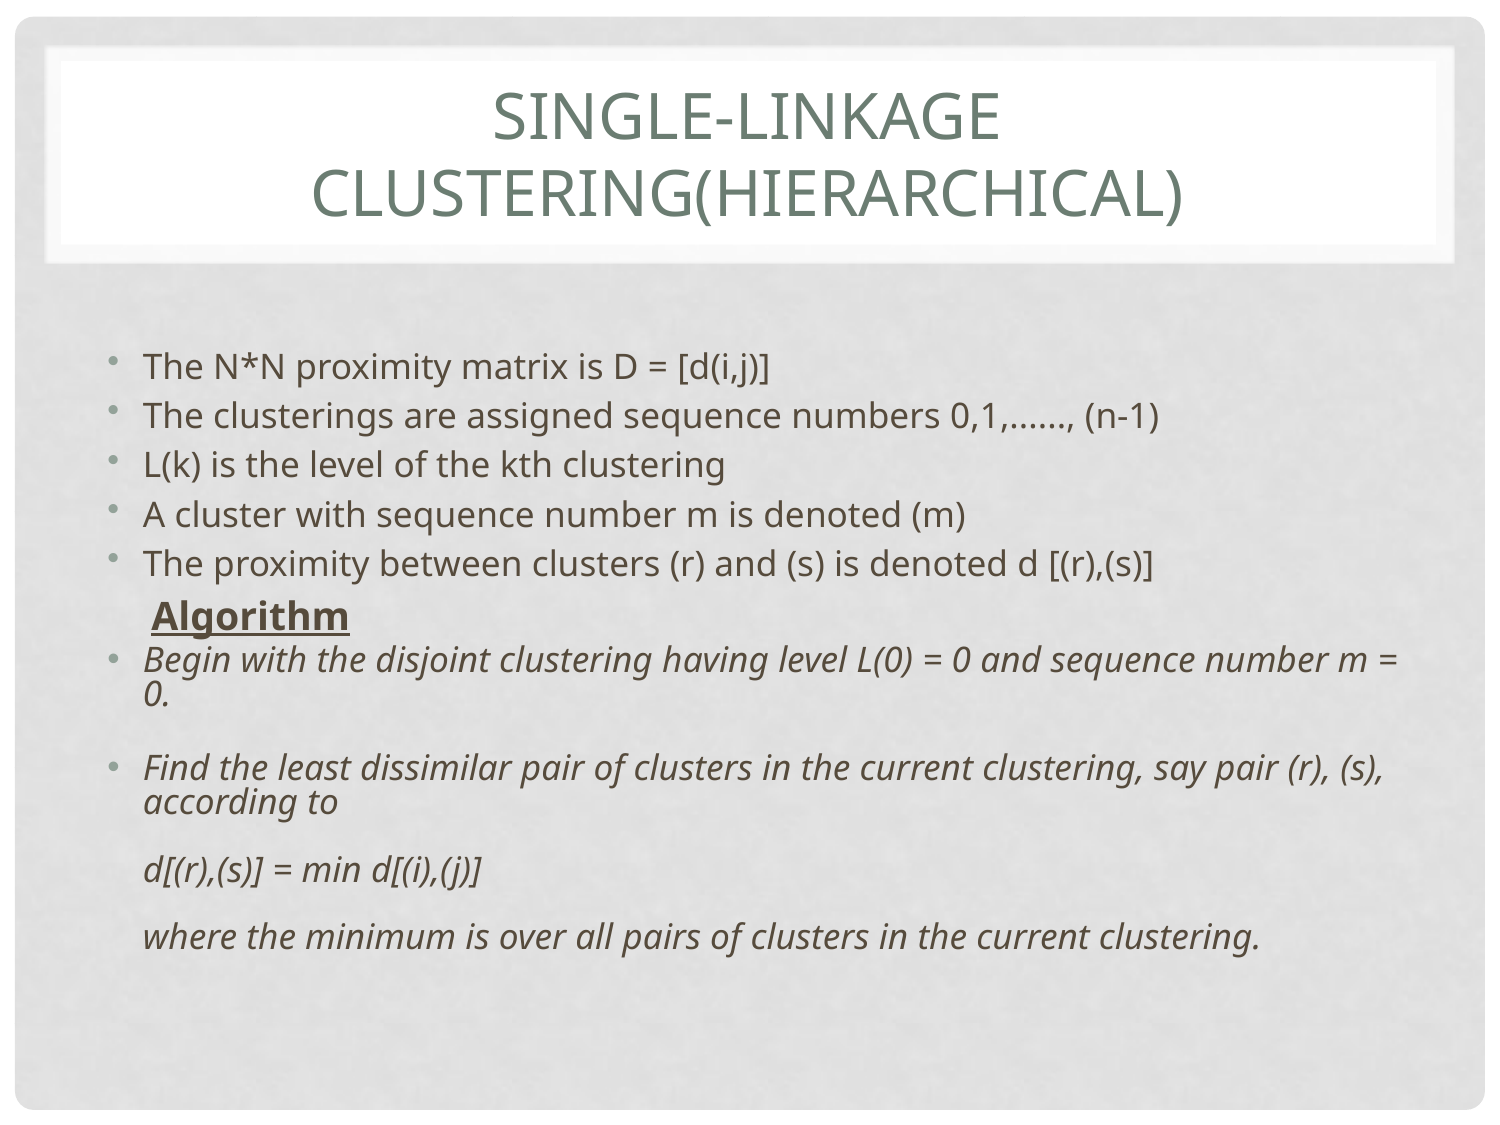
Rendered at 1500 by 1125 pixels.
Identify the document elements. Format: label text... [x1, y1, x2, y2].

list The N*N proximity matrix is D = [d(i,j)] The clusterings are assigned sequence numbers 0,1,......, (n-1) L(k) is the level of the kth clustering A cluster with sequence number m is denoted (m) The proximity between clusters (r) and (s) is denoted d [(r),(s)] Algorithm Begin with the disjoint clustering having level L(0) = 0 and sequence number m = 0. Find the least dissimilar pair of clusters in the current clustering, say pair (r), (s), according to d[(r),(s)] = min d[(i),(j)] where the minimum is over all pairs of clusters in the current clustering. [75, 287, 1425, 1005]
title Single-Linkage Clustering(hierarchical) [69, 66, 1425, 238]
